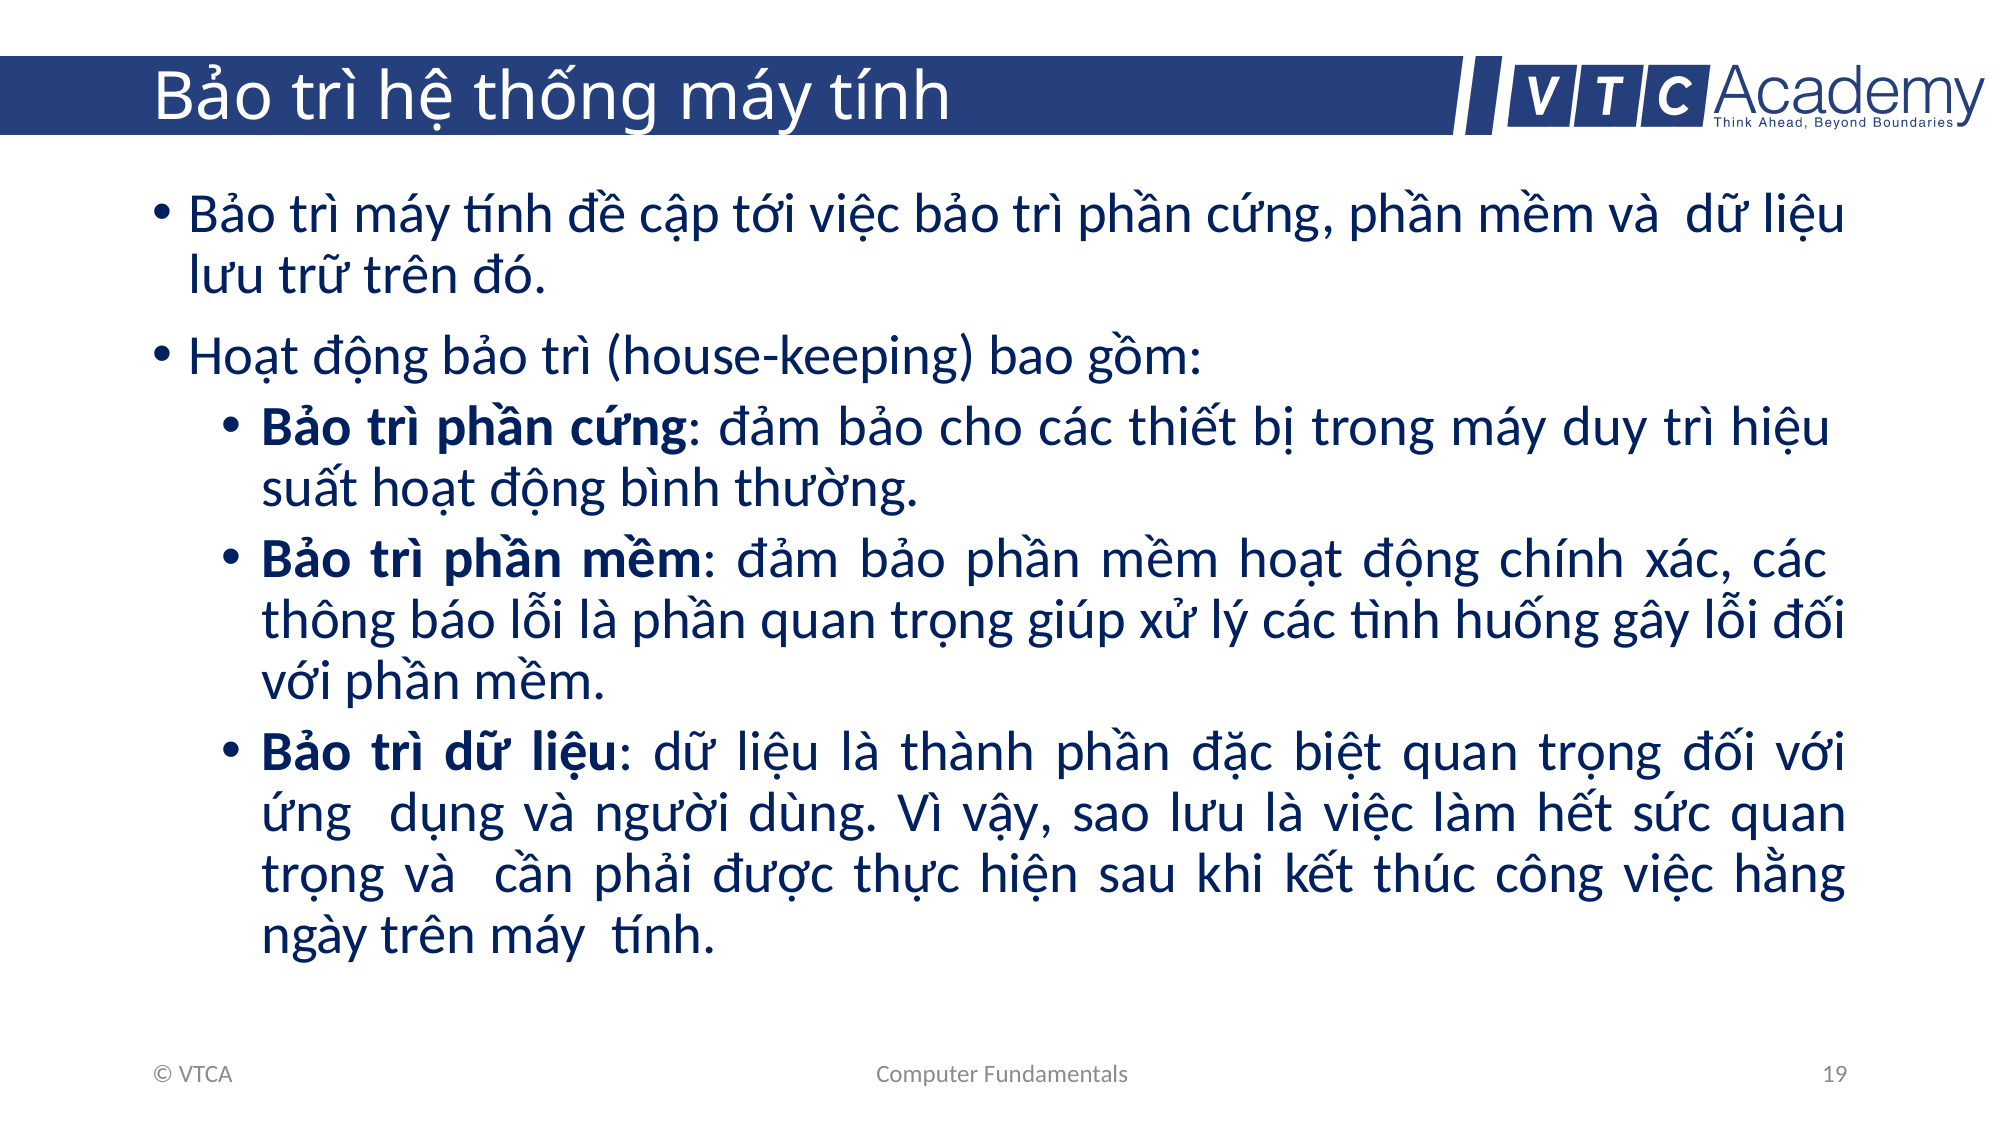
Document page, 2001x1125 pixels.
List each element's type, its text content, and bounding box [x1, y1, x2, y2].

footer Computer Fundamentals [388, 1042, 1617, 1103]
picture [1863, 50, 2001, 144]
picture [0, 56, 137, 135]
slide_number 19 [1640, 1042, 1863, 1103]
slide_number © VTCA [137, 1042, 365, 1103]
title Bảo trì hệ thống máy tính [137, 43, 1863, 152]
list Bảo trì máy tính đề cập tới việc bảo trì phần cứng, phần mềm và dữ liệu lưu trữ trên đó. Hoạt động bảo trì (house-keeping) bao gồm: Bảo trì phần cứng: đảm bảo cho các thiết bị trong máy duy trì hiệu suất hoạt động bình thường. Bảo trì phần mềm: đảm bảo phần mềm hoạt động chính xác, các thông báo lỗi là phần quan trọng giúp xử lý các tình huống gây lỗi đối với phần mềm. Bảo trì dữ liệu: dữ liệu là thành phần đặc biệt quan trọng đối với ứng dụng và người dùng. Vì vậy, sao lưu là việc làm hết sức quan trọng và cần phải được thực hiện sau khi kết thúc công việc hằng ngày trên máy tính. [137, 176, 1863, 973]
